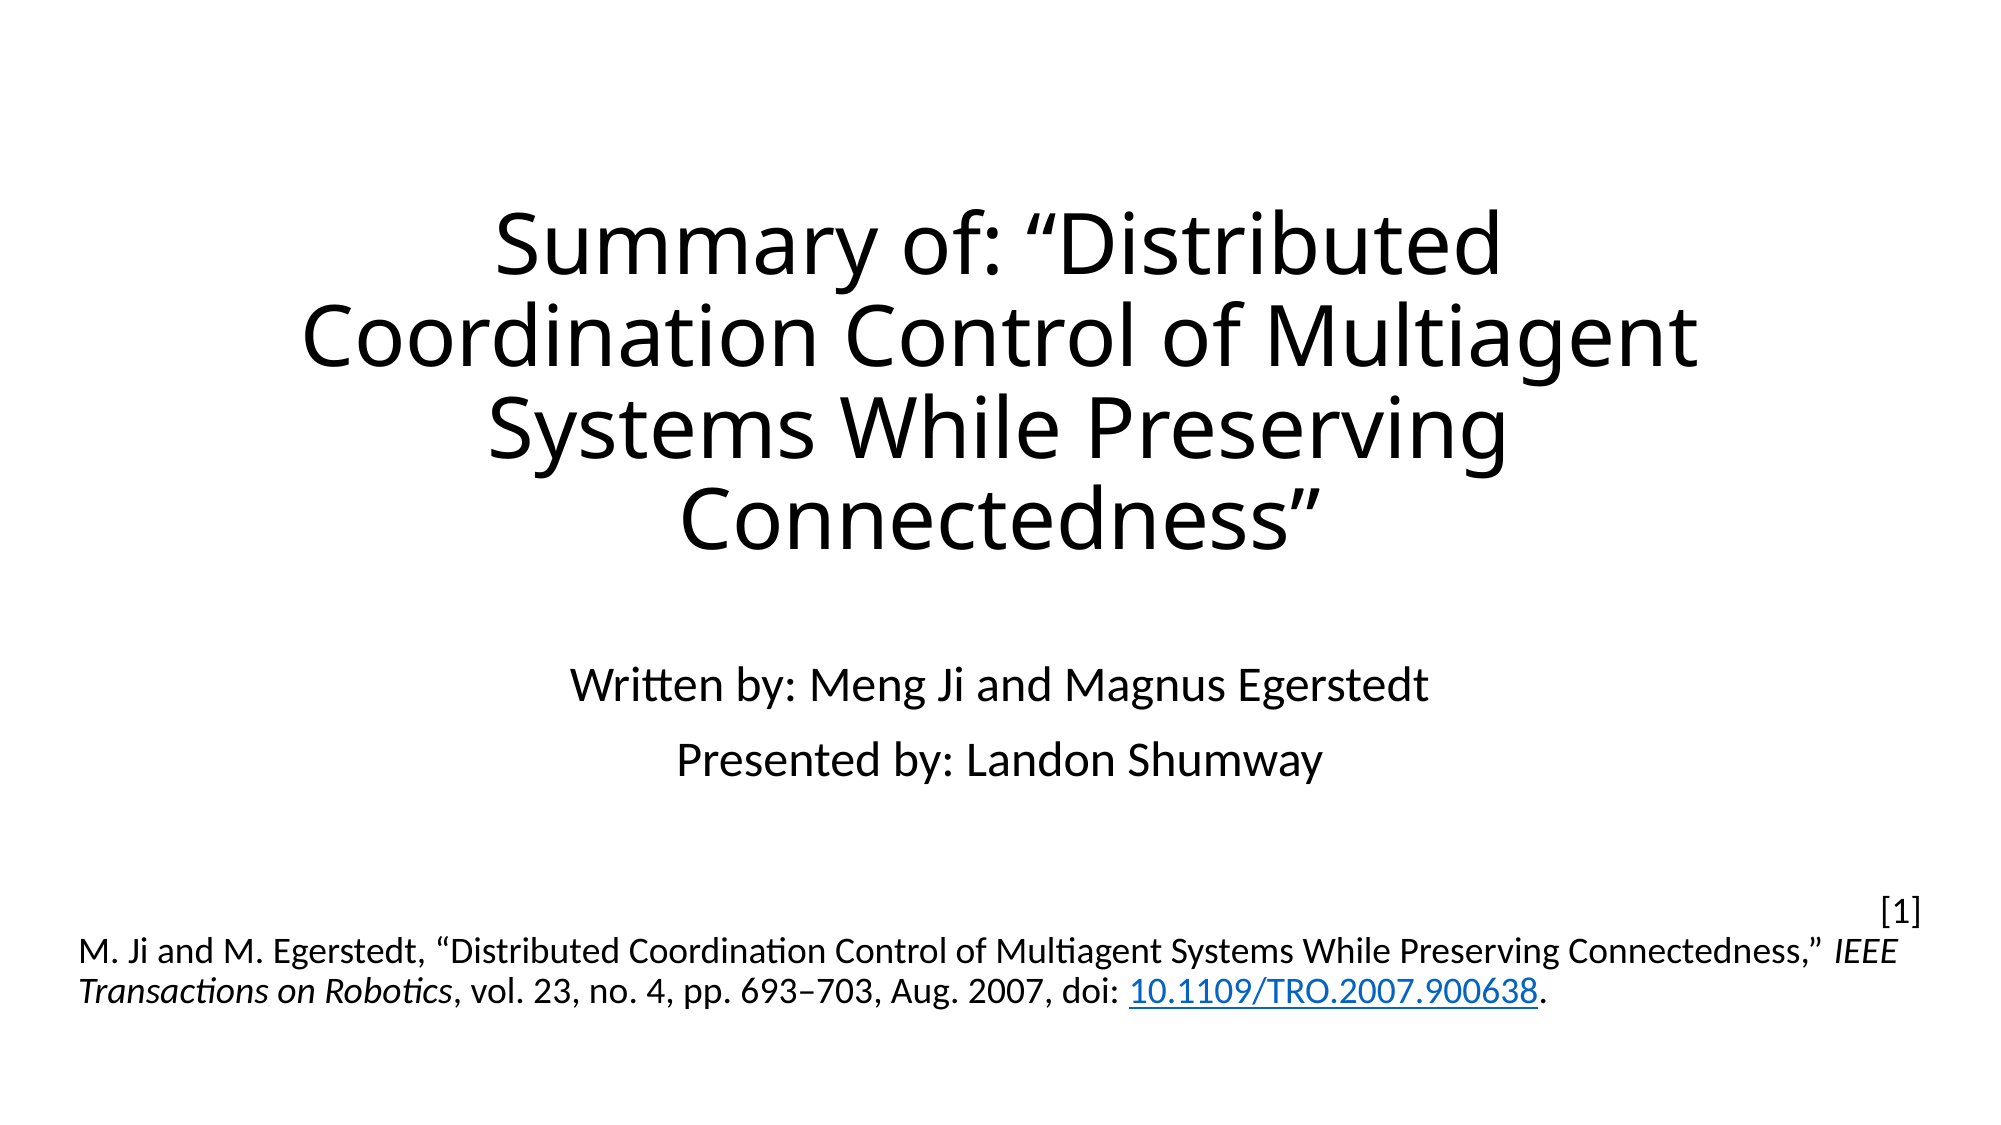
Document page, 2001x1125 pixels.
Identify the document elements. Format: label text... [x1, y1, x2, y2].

title Summary of: “Distributed Coordination Control of Multiagent Systems While Preserving Connectedness” [249, 184, 1750, 576]
subtitle Written by: Meng Ji and Magnus Egerstedt Presented by: Landon Shumway [249, 650, 1750, 883]
text_box [1] M. Ji and M. Egerstedt, “Distributed Coordination Control of Multiagent Systems While Preserving Connectedness,” IEEE Transactions on Robotics, vol. 23, no. 4, pp. 693–703, Aug. 2007, doi: 10.1109/TRO.2007.900638. [63, 883, 1937, 1074]
